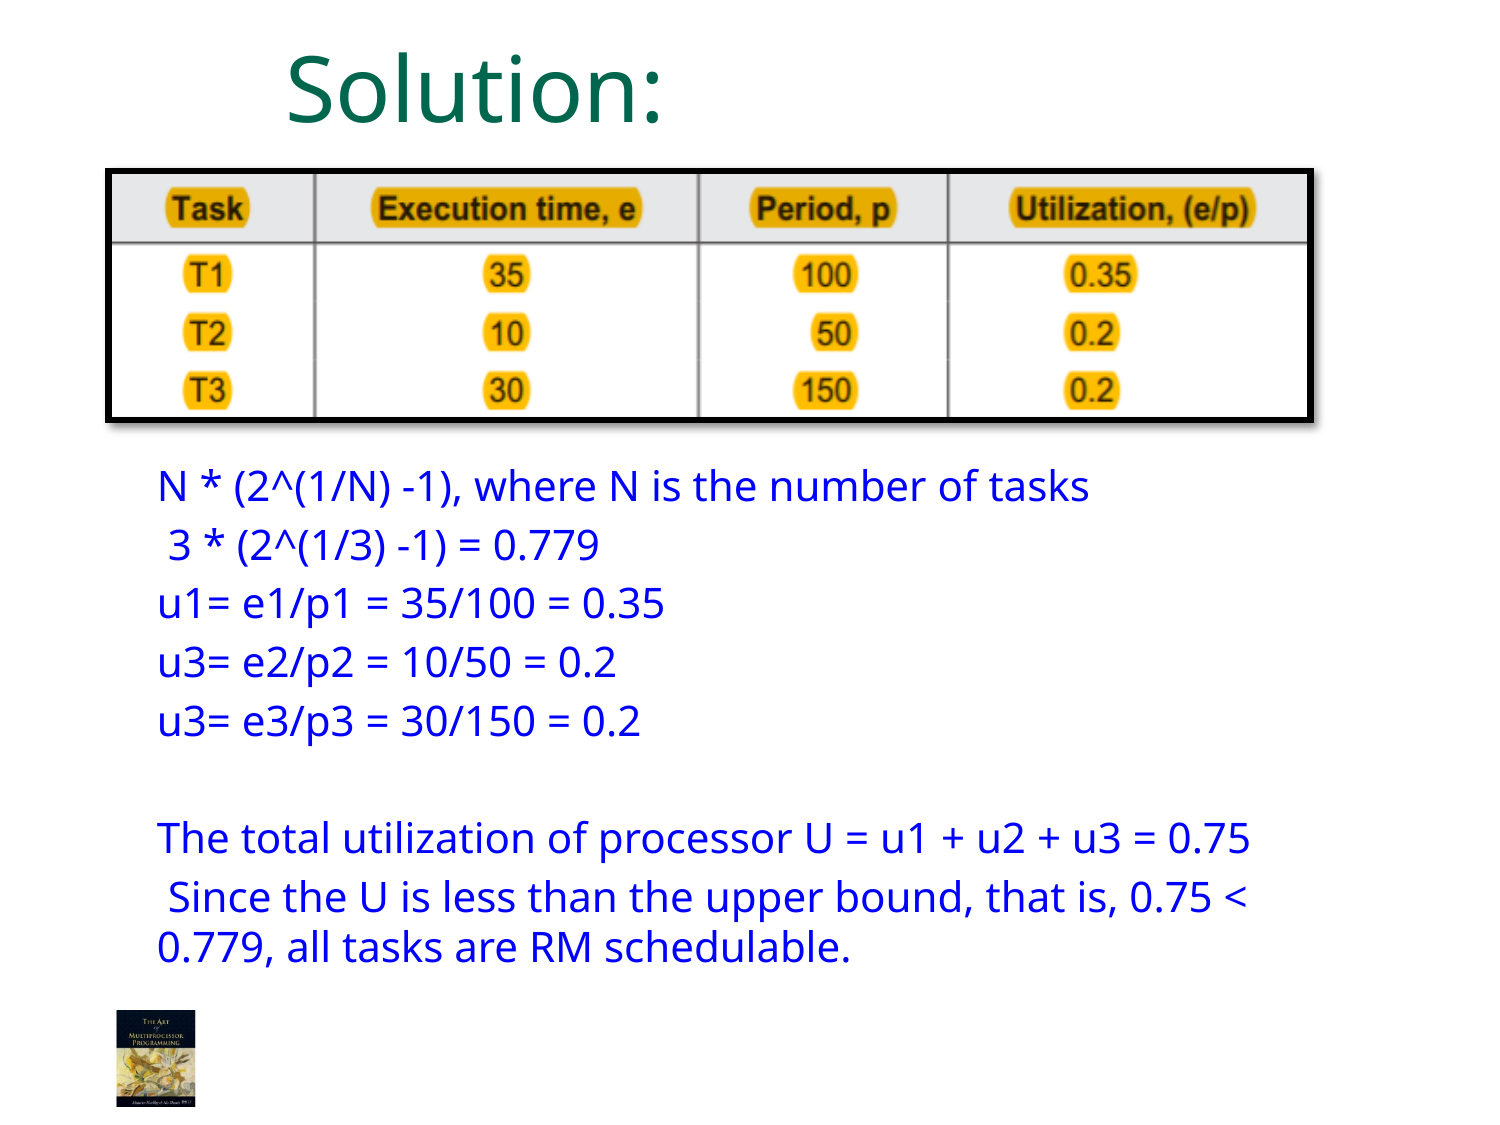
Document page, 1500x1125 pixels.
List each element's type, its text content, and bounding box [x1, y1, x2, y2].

title Solution: [200, 30, 751, 141]
picture [111, 173, 1308, 418]
picture [107, 1010, 204, 1107]
list N * (2^(1/N) -1), where N is the number of tasks 3 * (2^(1/3) -1) = 0.779 u1= e1/p1 = 35/100 = 0.35 u3= e2/p2 = 10/50 = 0.2 u3= e3/p3 = 30/150 = 0.2 The total utilization of processor U = u1 + u2 + u3 = 0.75 Since the U is less than the upper bound, that is, 0.75 < 0.779, all tasks are RM schedulable. [141, 275, 1389, 985]
